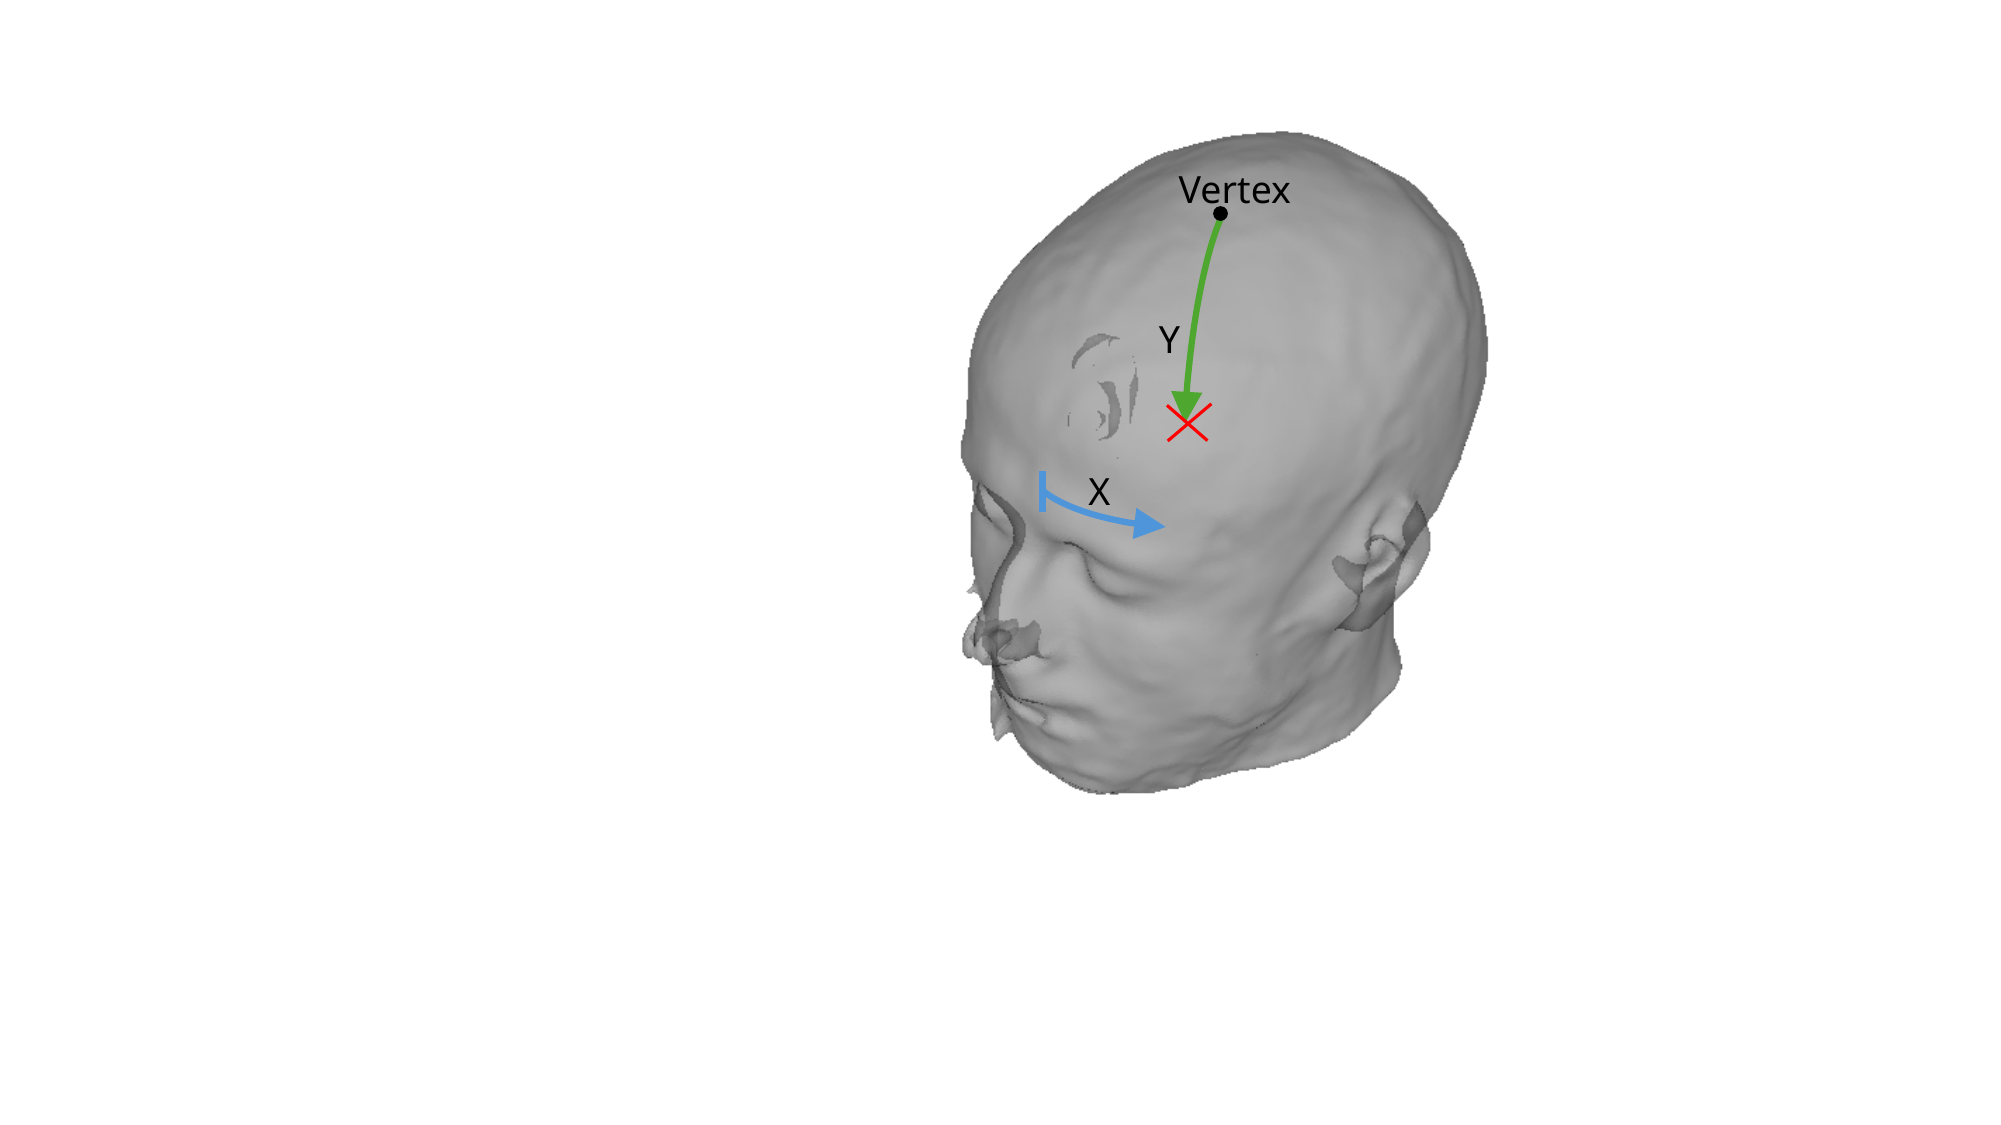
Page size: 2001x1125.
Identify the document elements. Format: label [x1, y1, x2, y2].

text_box [1167, 403, 1212, 442]
picture [942, 109, 1512, 806]
